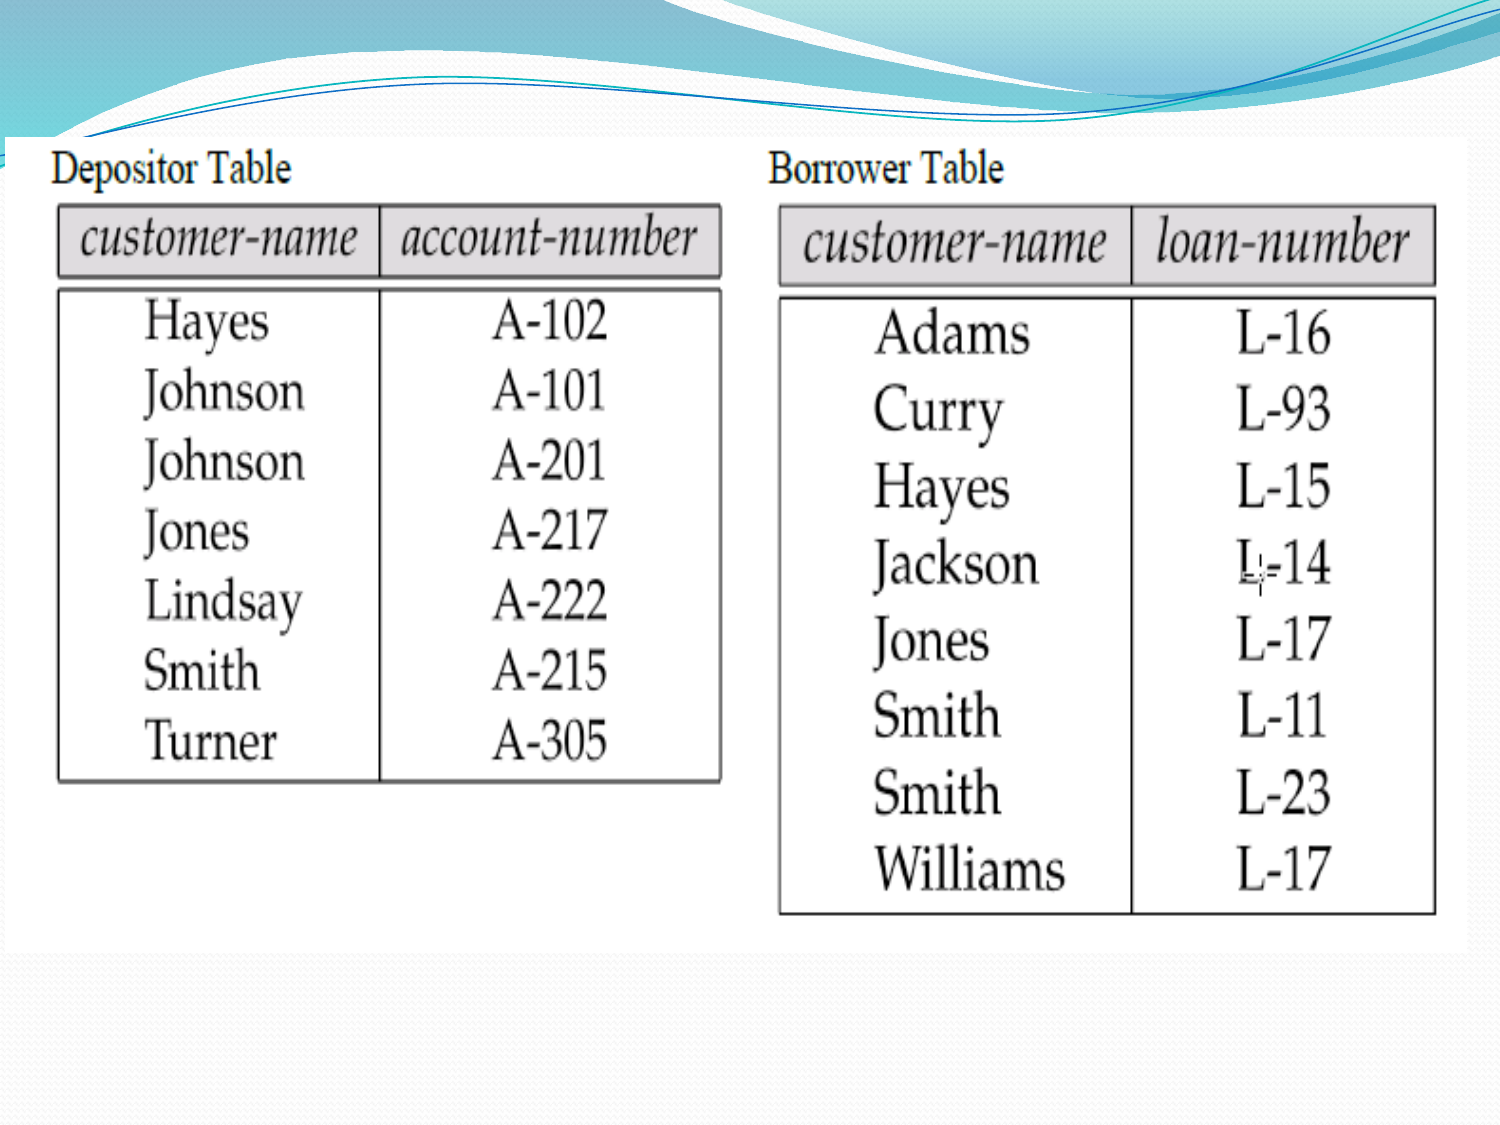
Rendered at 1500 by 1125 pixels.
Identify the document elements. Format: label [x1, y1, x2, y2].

picture [5, 136, 1467, 953]
